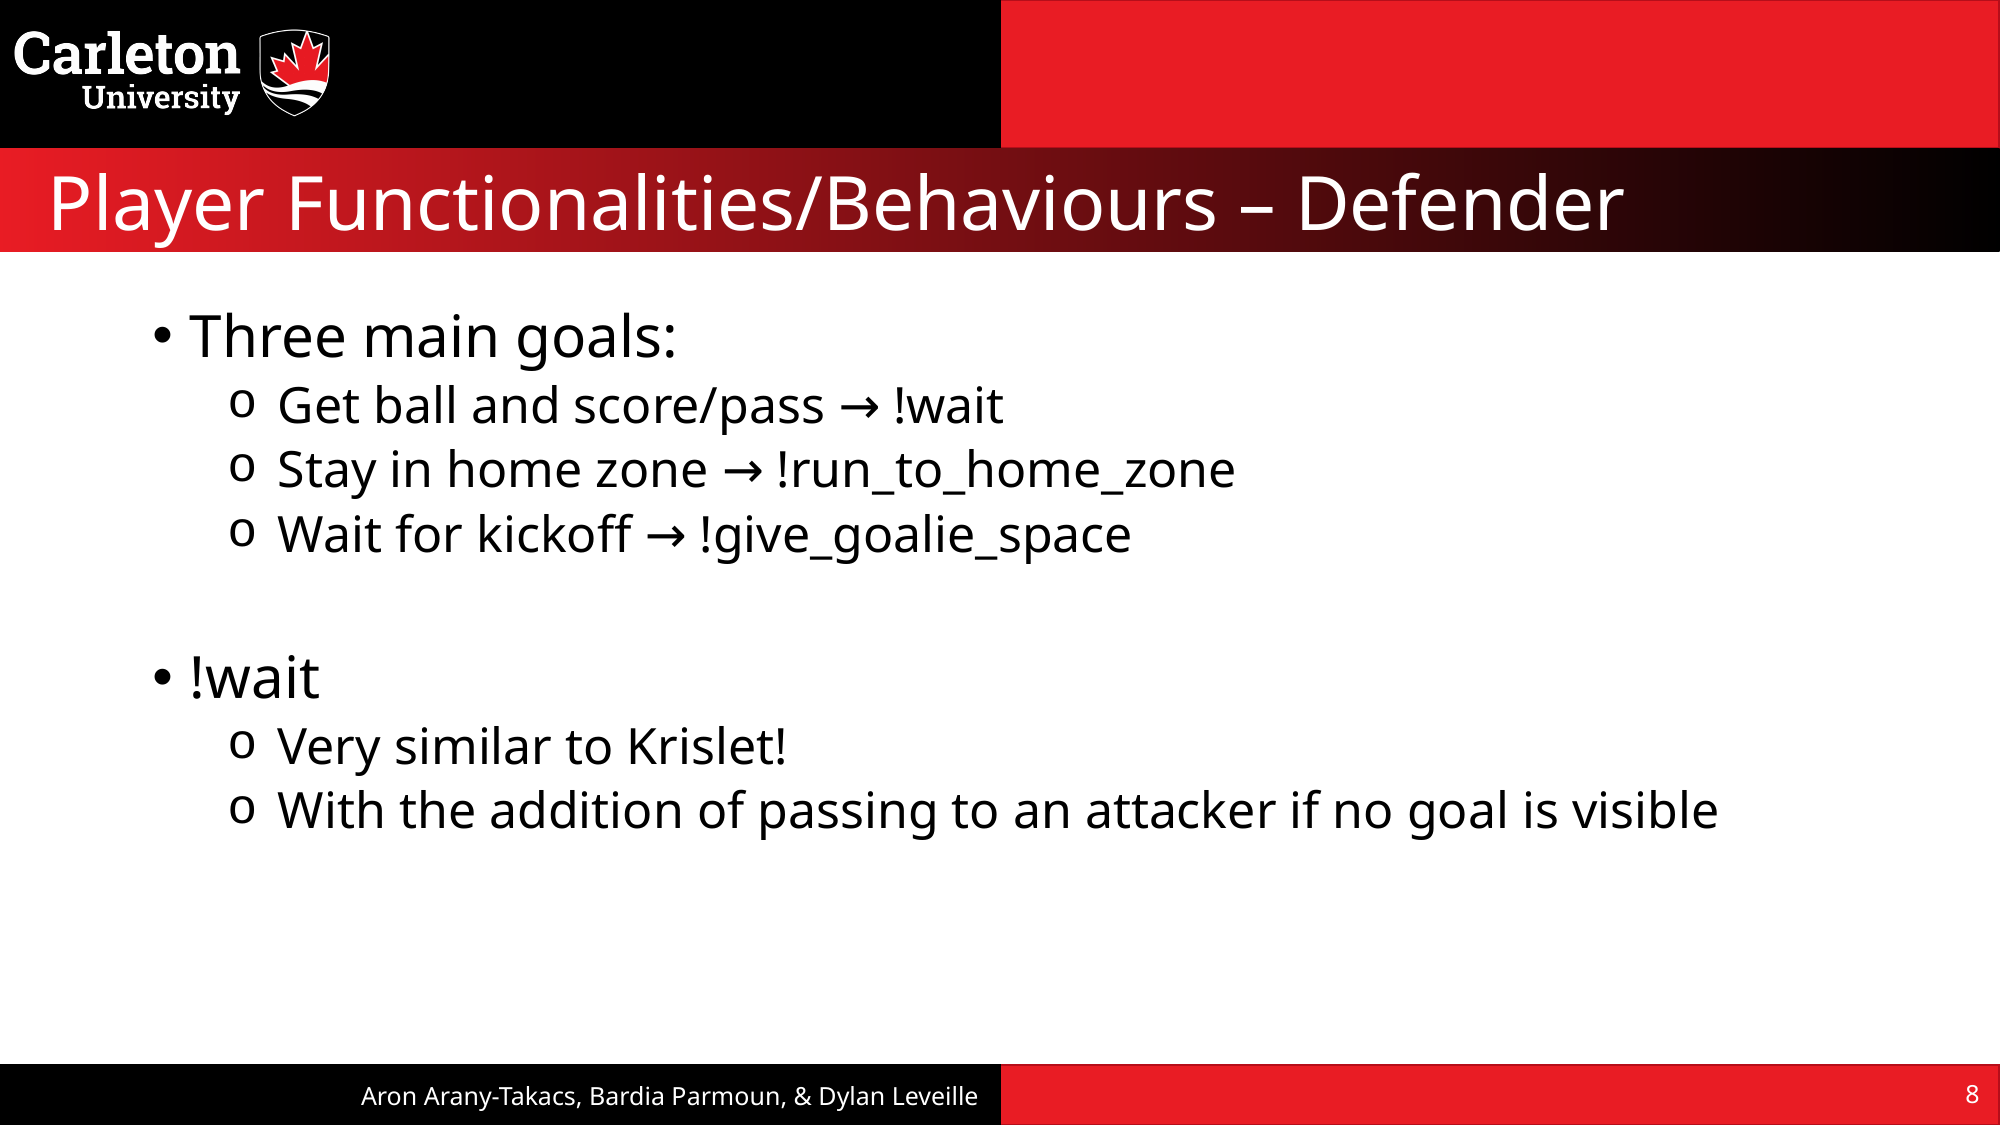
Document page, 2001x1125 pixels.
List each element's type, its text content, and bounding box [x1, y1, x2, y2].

list Three main goals: Get ball and score/pass → !wait Stay in home zone → !run_to_home_zone Wait for kickoff → !give_goalie_space !wait Very similar to Krislet! With the addition of passing to an attacker if no goal is visible [137, 299, 1863, 1014]
picture [0, 0, 396, 148]
slide_number 8 [1888, 1073, 1995, 1118]
list Player Functionalities/Behaviours – Defender [32, 158, 1964, 242]
footer Aron Arany-Takacs, Bardia Parmoun, & Dylan Leveille [5, 1073, 995, 1118]
